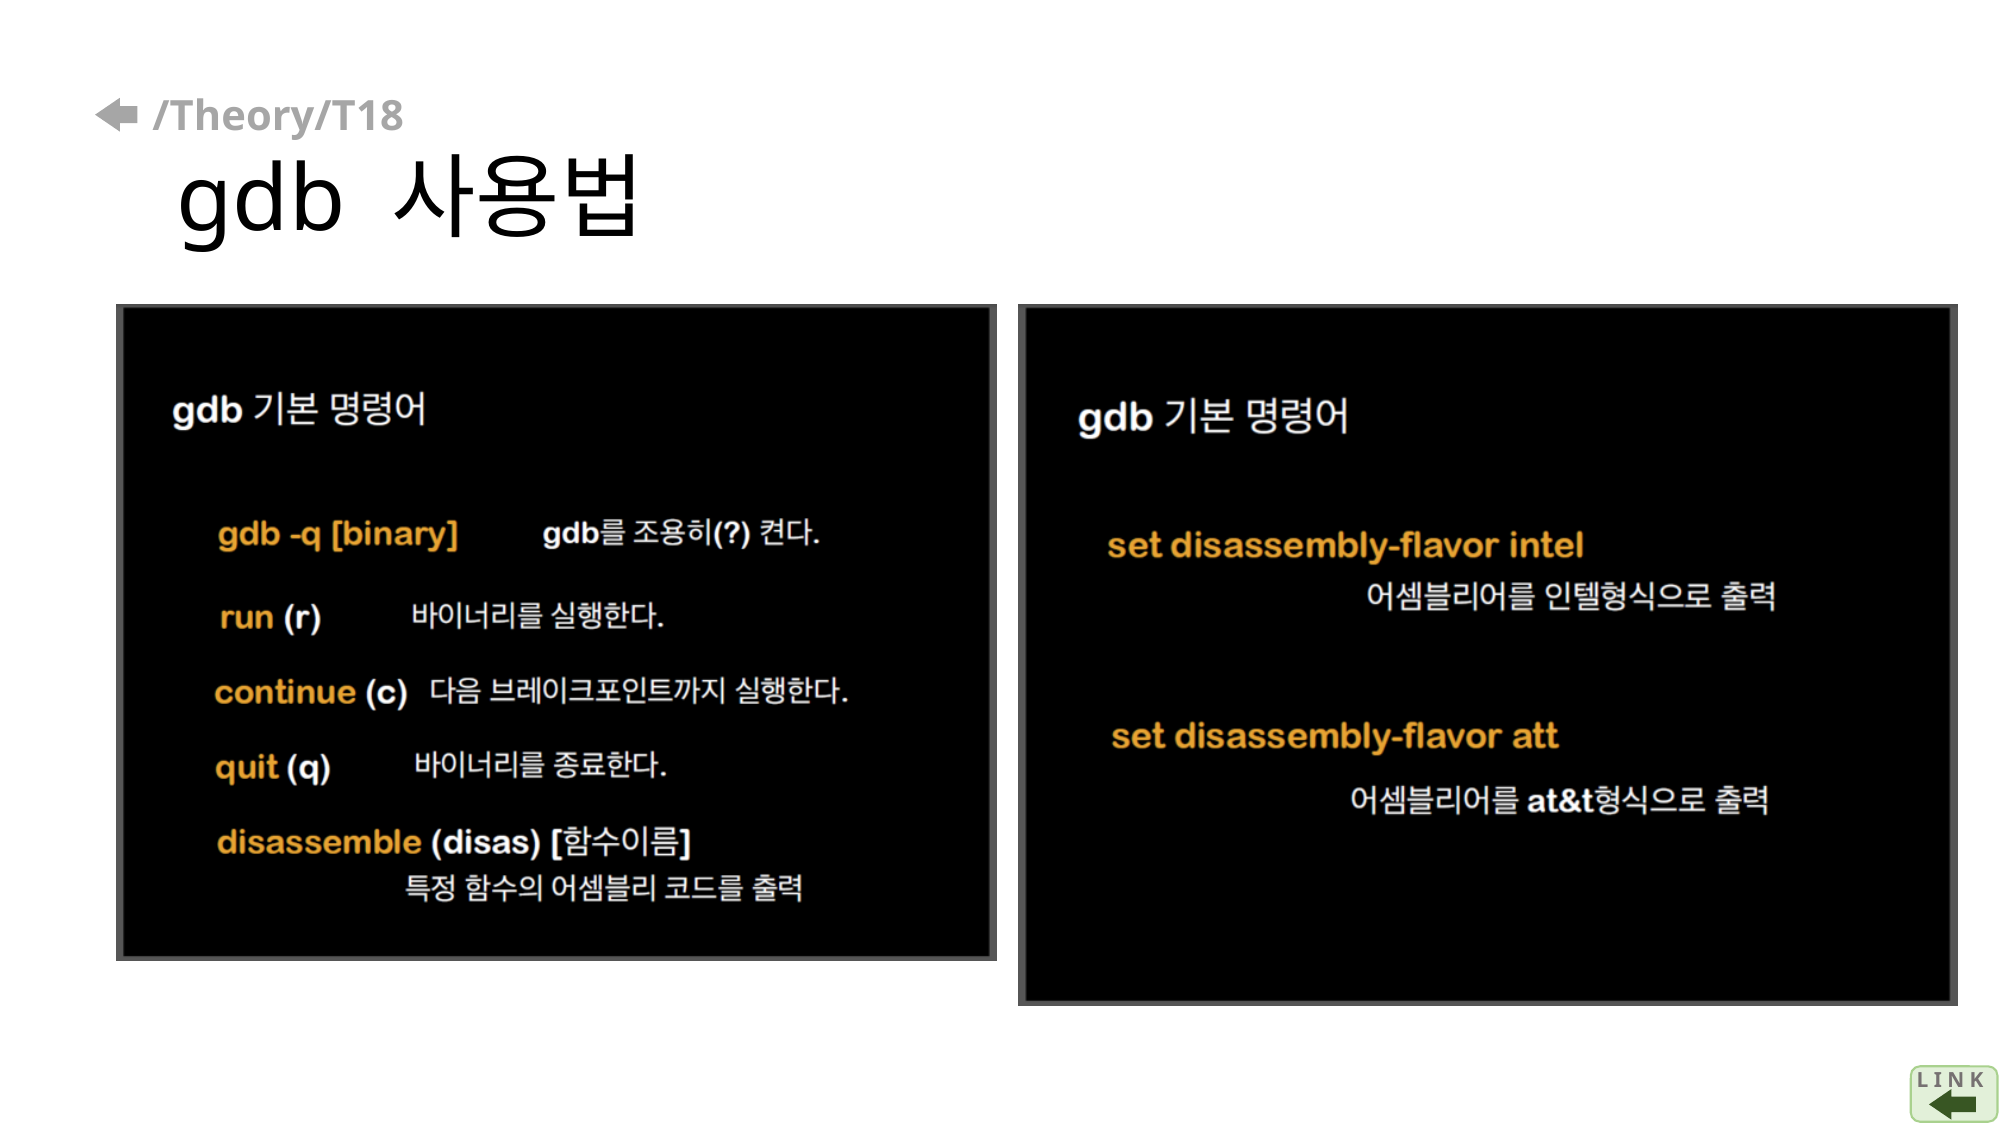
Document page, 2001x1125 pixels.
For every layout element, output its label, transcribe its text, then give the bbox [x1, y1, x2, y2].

title /Theory/T18 gdb 사용법 [137, 59, 1863, 278]
text_box [93, 95, 139, 134]
picture [116, 304, 997, 961]
picture [1018, 304, 1958, 1006]
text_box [1901, 1059, 2000, 1125]
